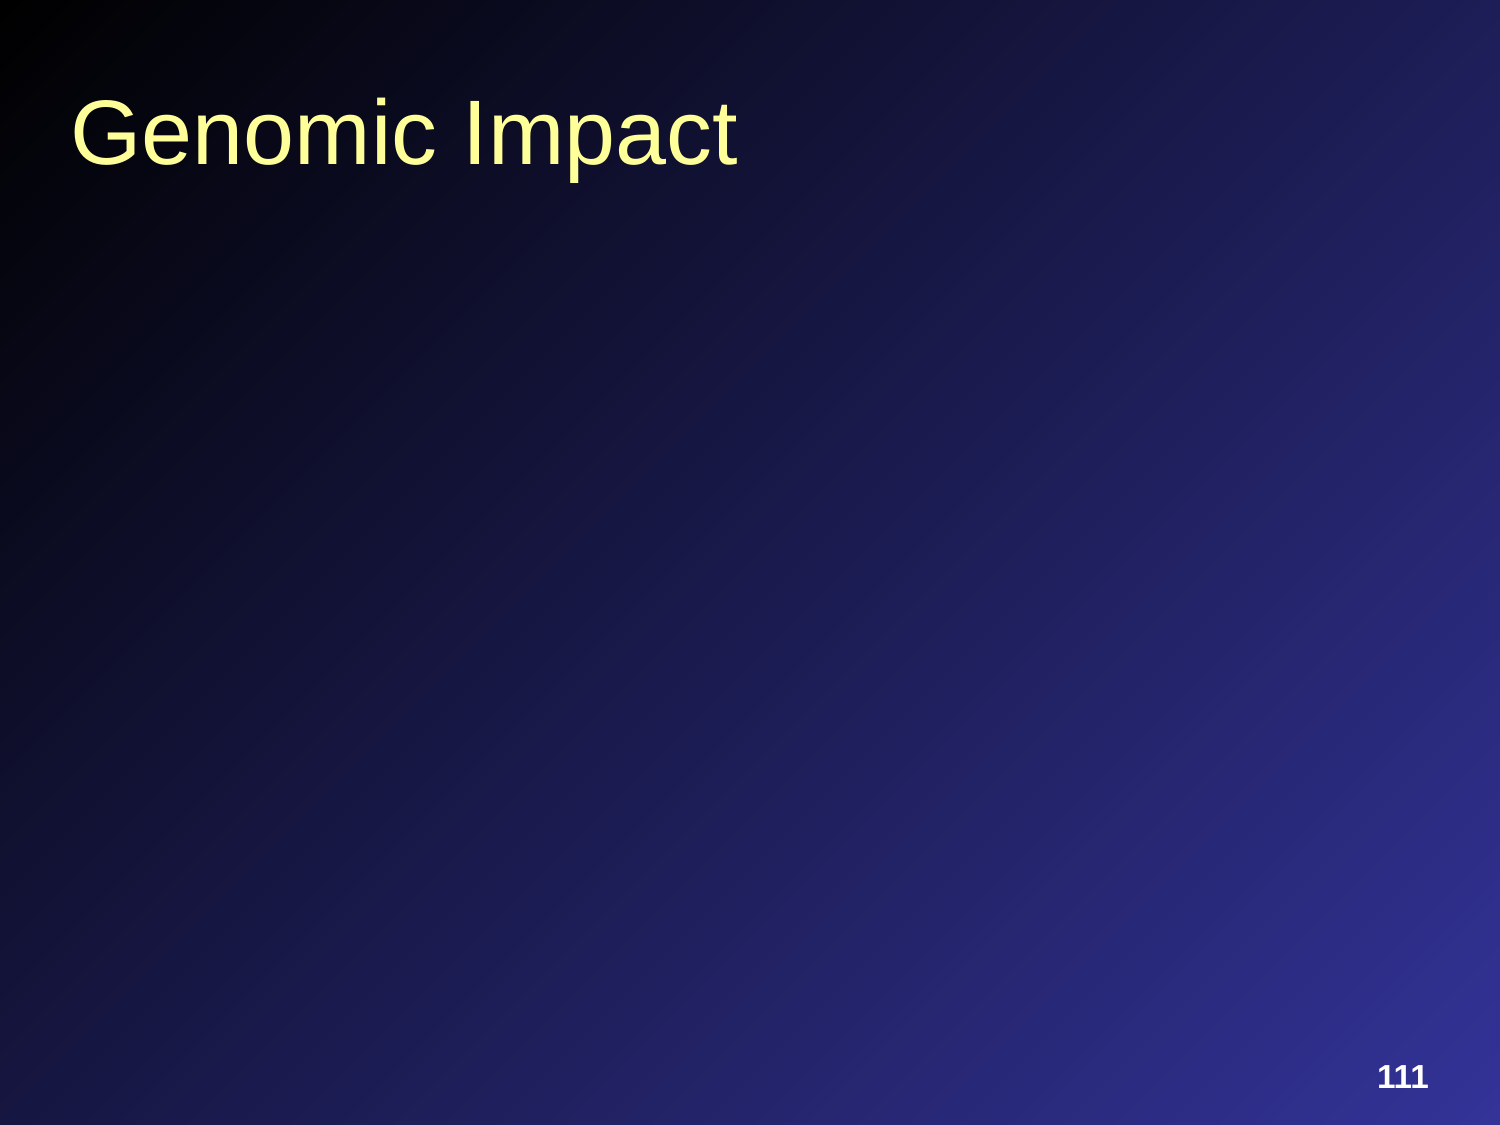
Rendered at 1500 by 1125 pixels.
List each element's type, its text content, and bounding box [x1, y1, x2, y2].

title Genomic Impact [55, 64, 1435, 192]
slide_number 111 [1093, 1044, 1444, 1105]
